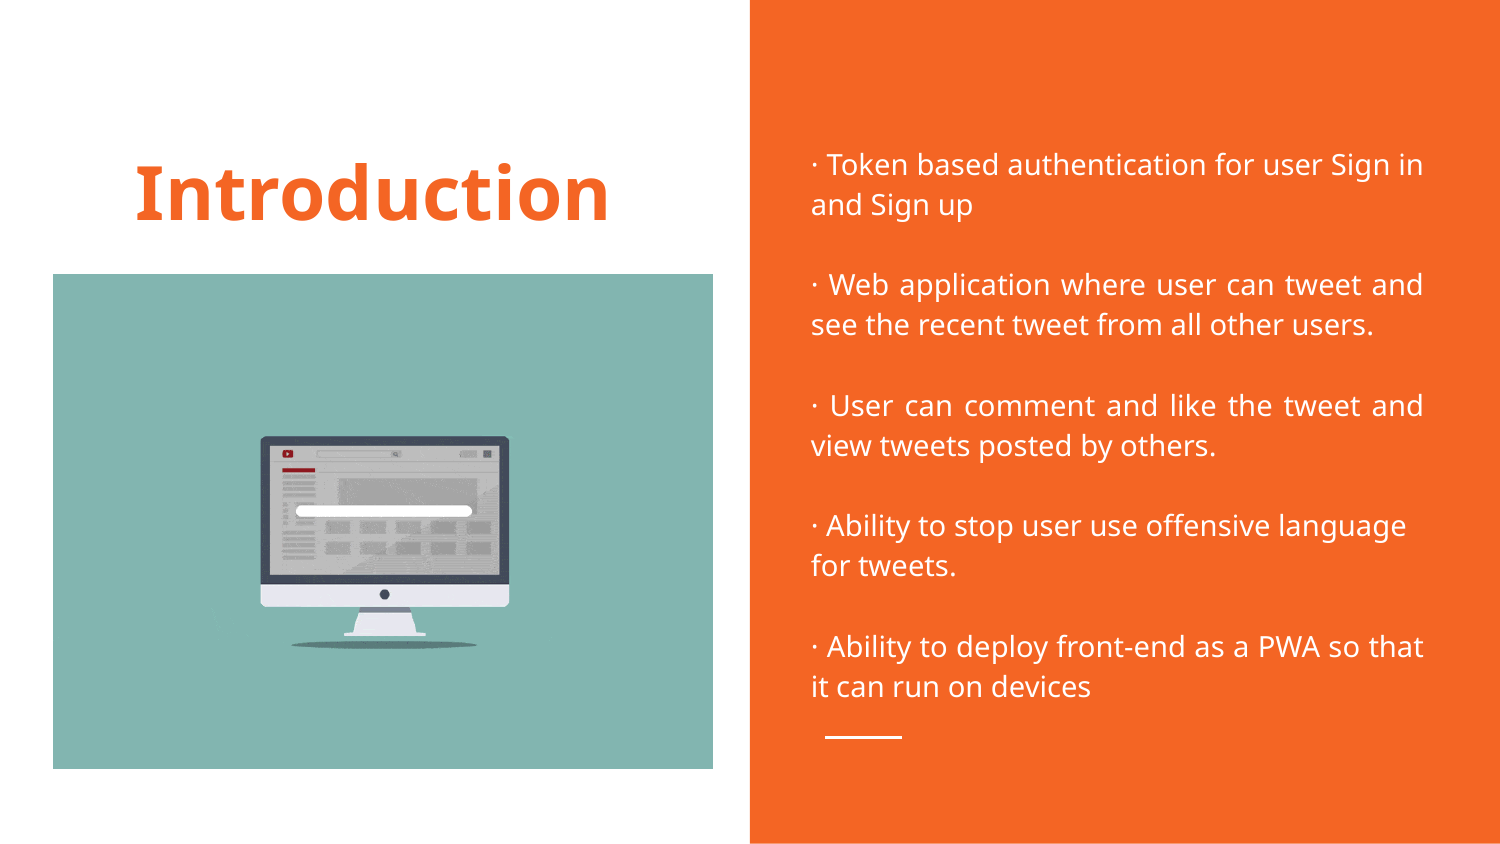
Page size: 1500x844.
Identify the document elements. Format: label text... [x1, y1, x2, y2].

picture [52, 273, 714, 770]
title Introduction [42, 82, 706, 299]
list · Token based authentication for user Sign in and Sign up · Web application where user can tweet and see the recent tweet from all other users. · User can comment and like the tweet and view tweets posted by others. · Ability to stop user use offensive language for tweets. · Ability to deploy front-end as a PWA so that it can run on devices [795, 118, 1477, 725]
